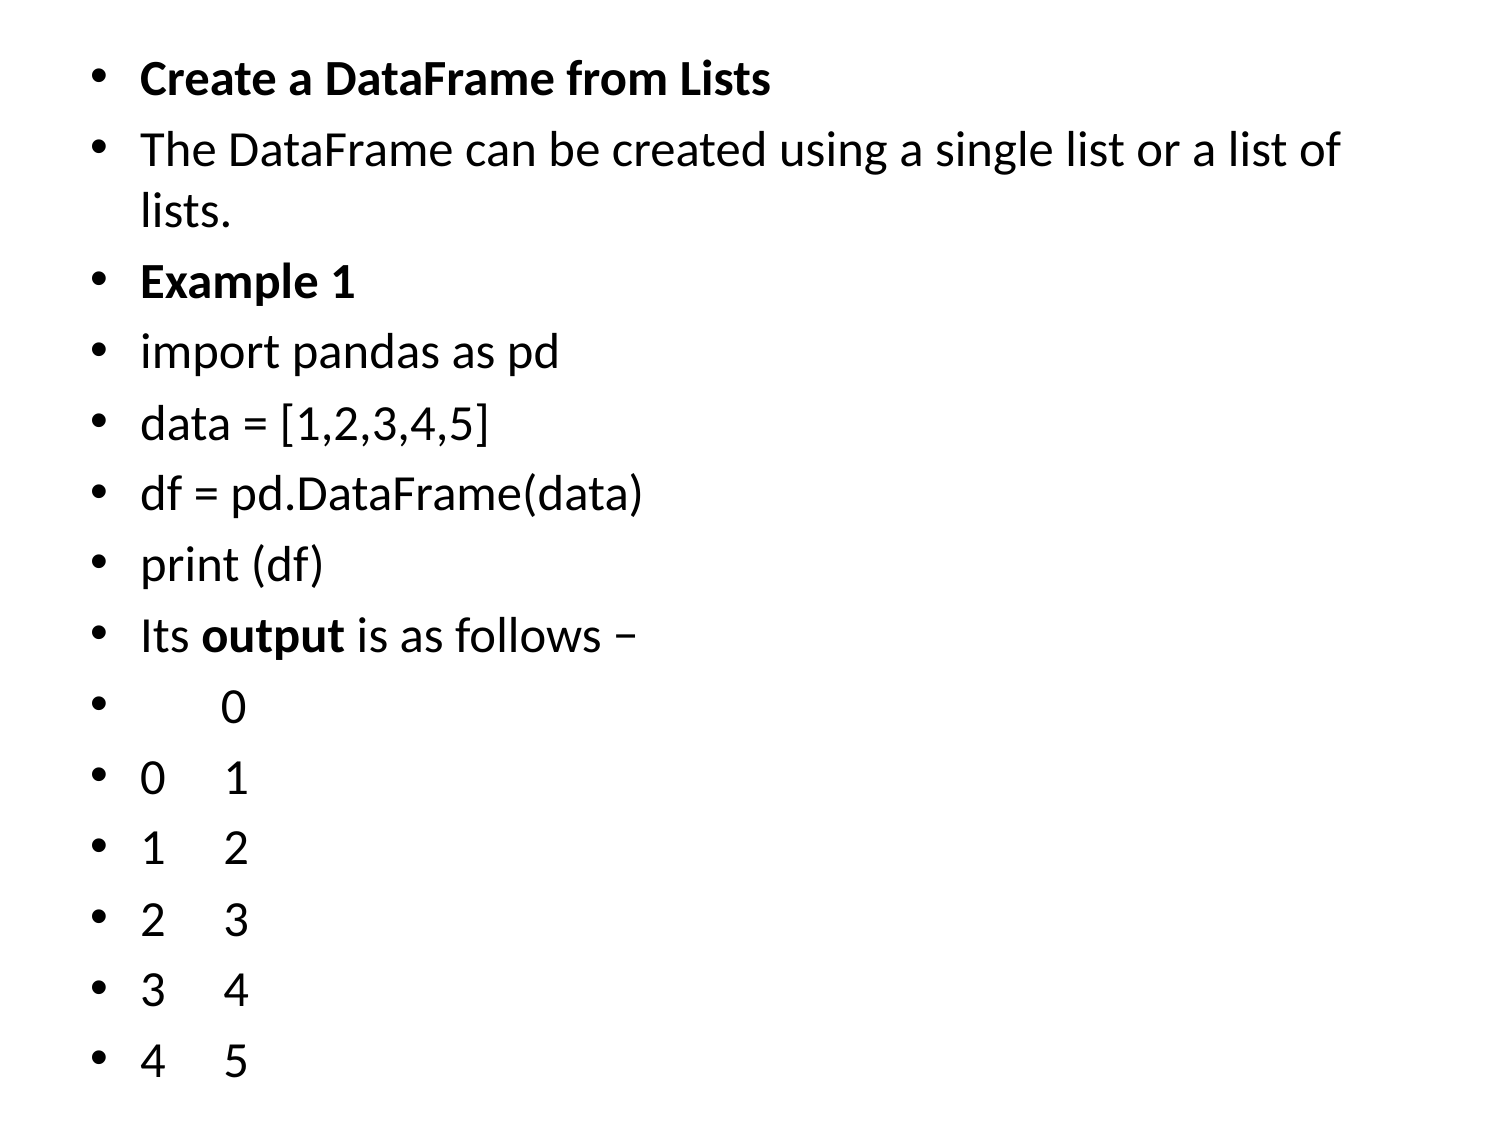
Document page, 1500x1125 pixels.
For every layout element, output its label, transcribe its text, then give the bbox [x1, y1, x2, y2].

list Create a DataFrame from Lists The DataFrame can be created using a single list or a list of lists. Example 1 import pandas as pd data = [1,2,3,4,5] df = pd.DataFrame(data) print (df) Its output is as follows − 0 0 1 1 2 2 3 3 4 4 5 [75, 37, 1425, 1100]
